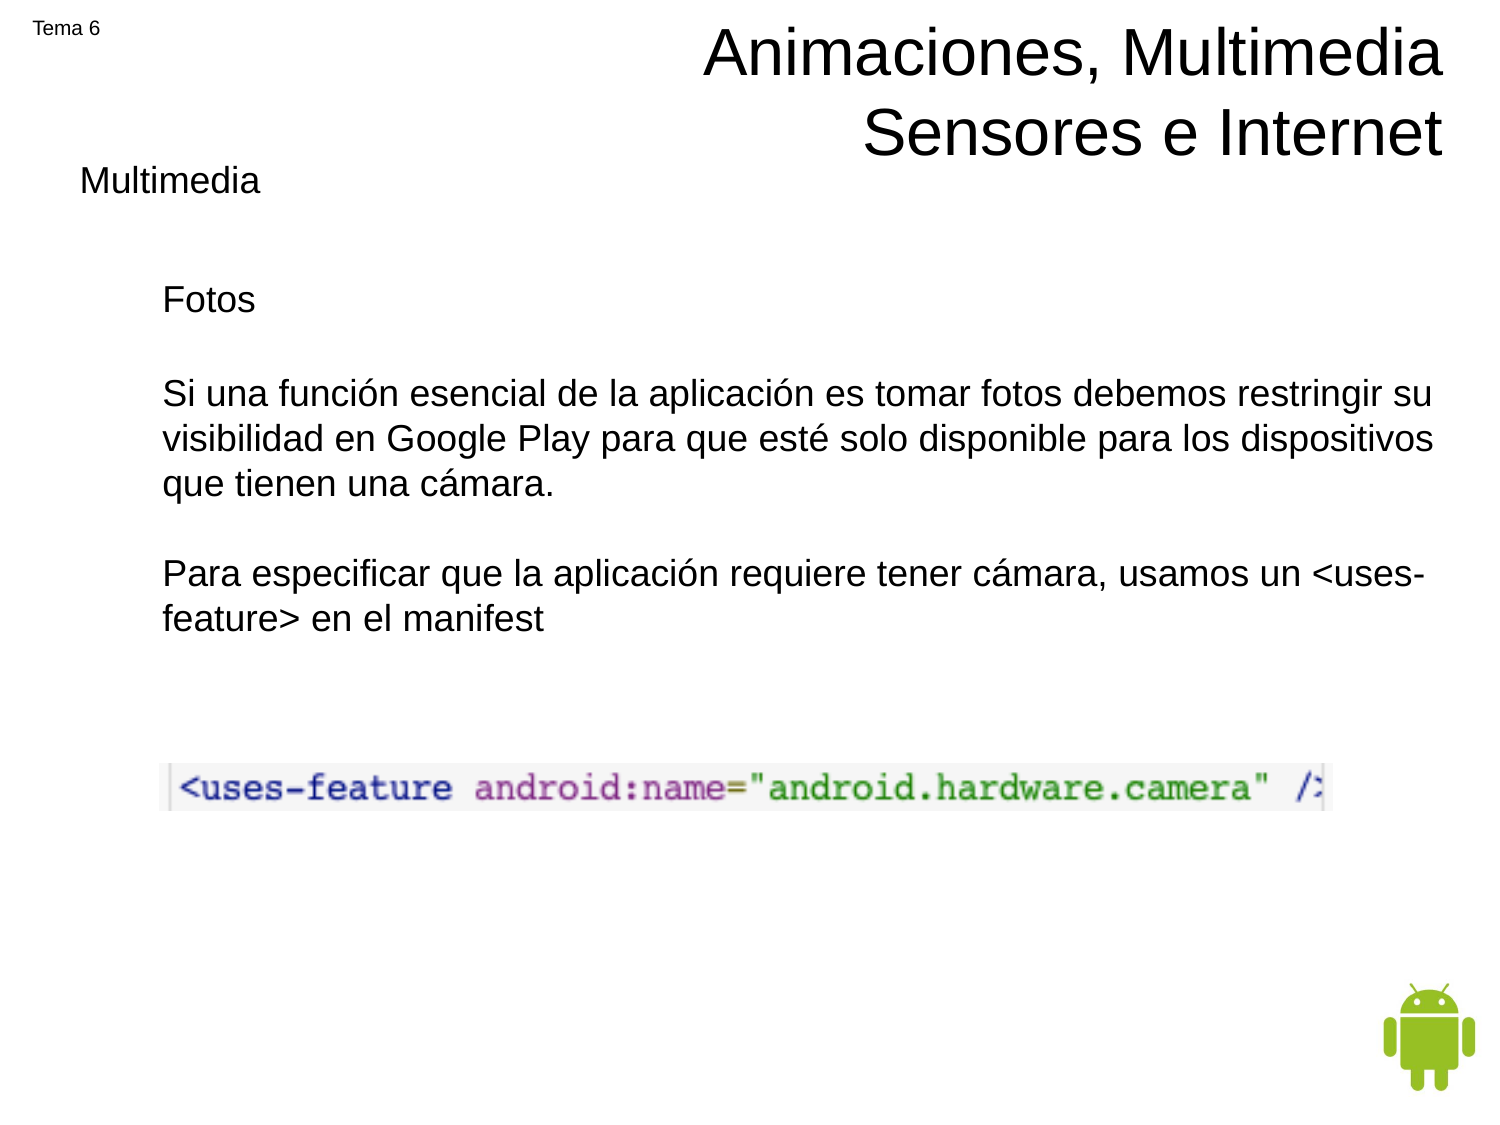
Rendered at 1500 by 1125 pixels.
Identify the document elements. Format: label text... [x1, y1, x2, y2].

text_box Fotos [147, 267, 1238, 327]
text_box Si una función esencial de la aplicación es tomar fotos debemos restringir su visibilidad en Google Play para que esté solo disponible para los dispositivos que tienen una cámara. Para especificar que la aplicación requiere tener cámara, usamos un <uses-feature> en el manifest [147, 361, 1471, 647]
text_box Tema 6 [17, 7, 195, 48]
title Animaciones, Multimedia Sensores e Internet [631, 66, 1459, 111]
picture [159, 762, 1333, 811]
picture [1375, 975, 1483, 1097]
text_box Multimedia [64, 148, 585, 209]
